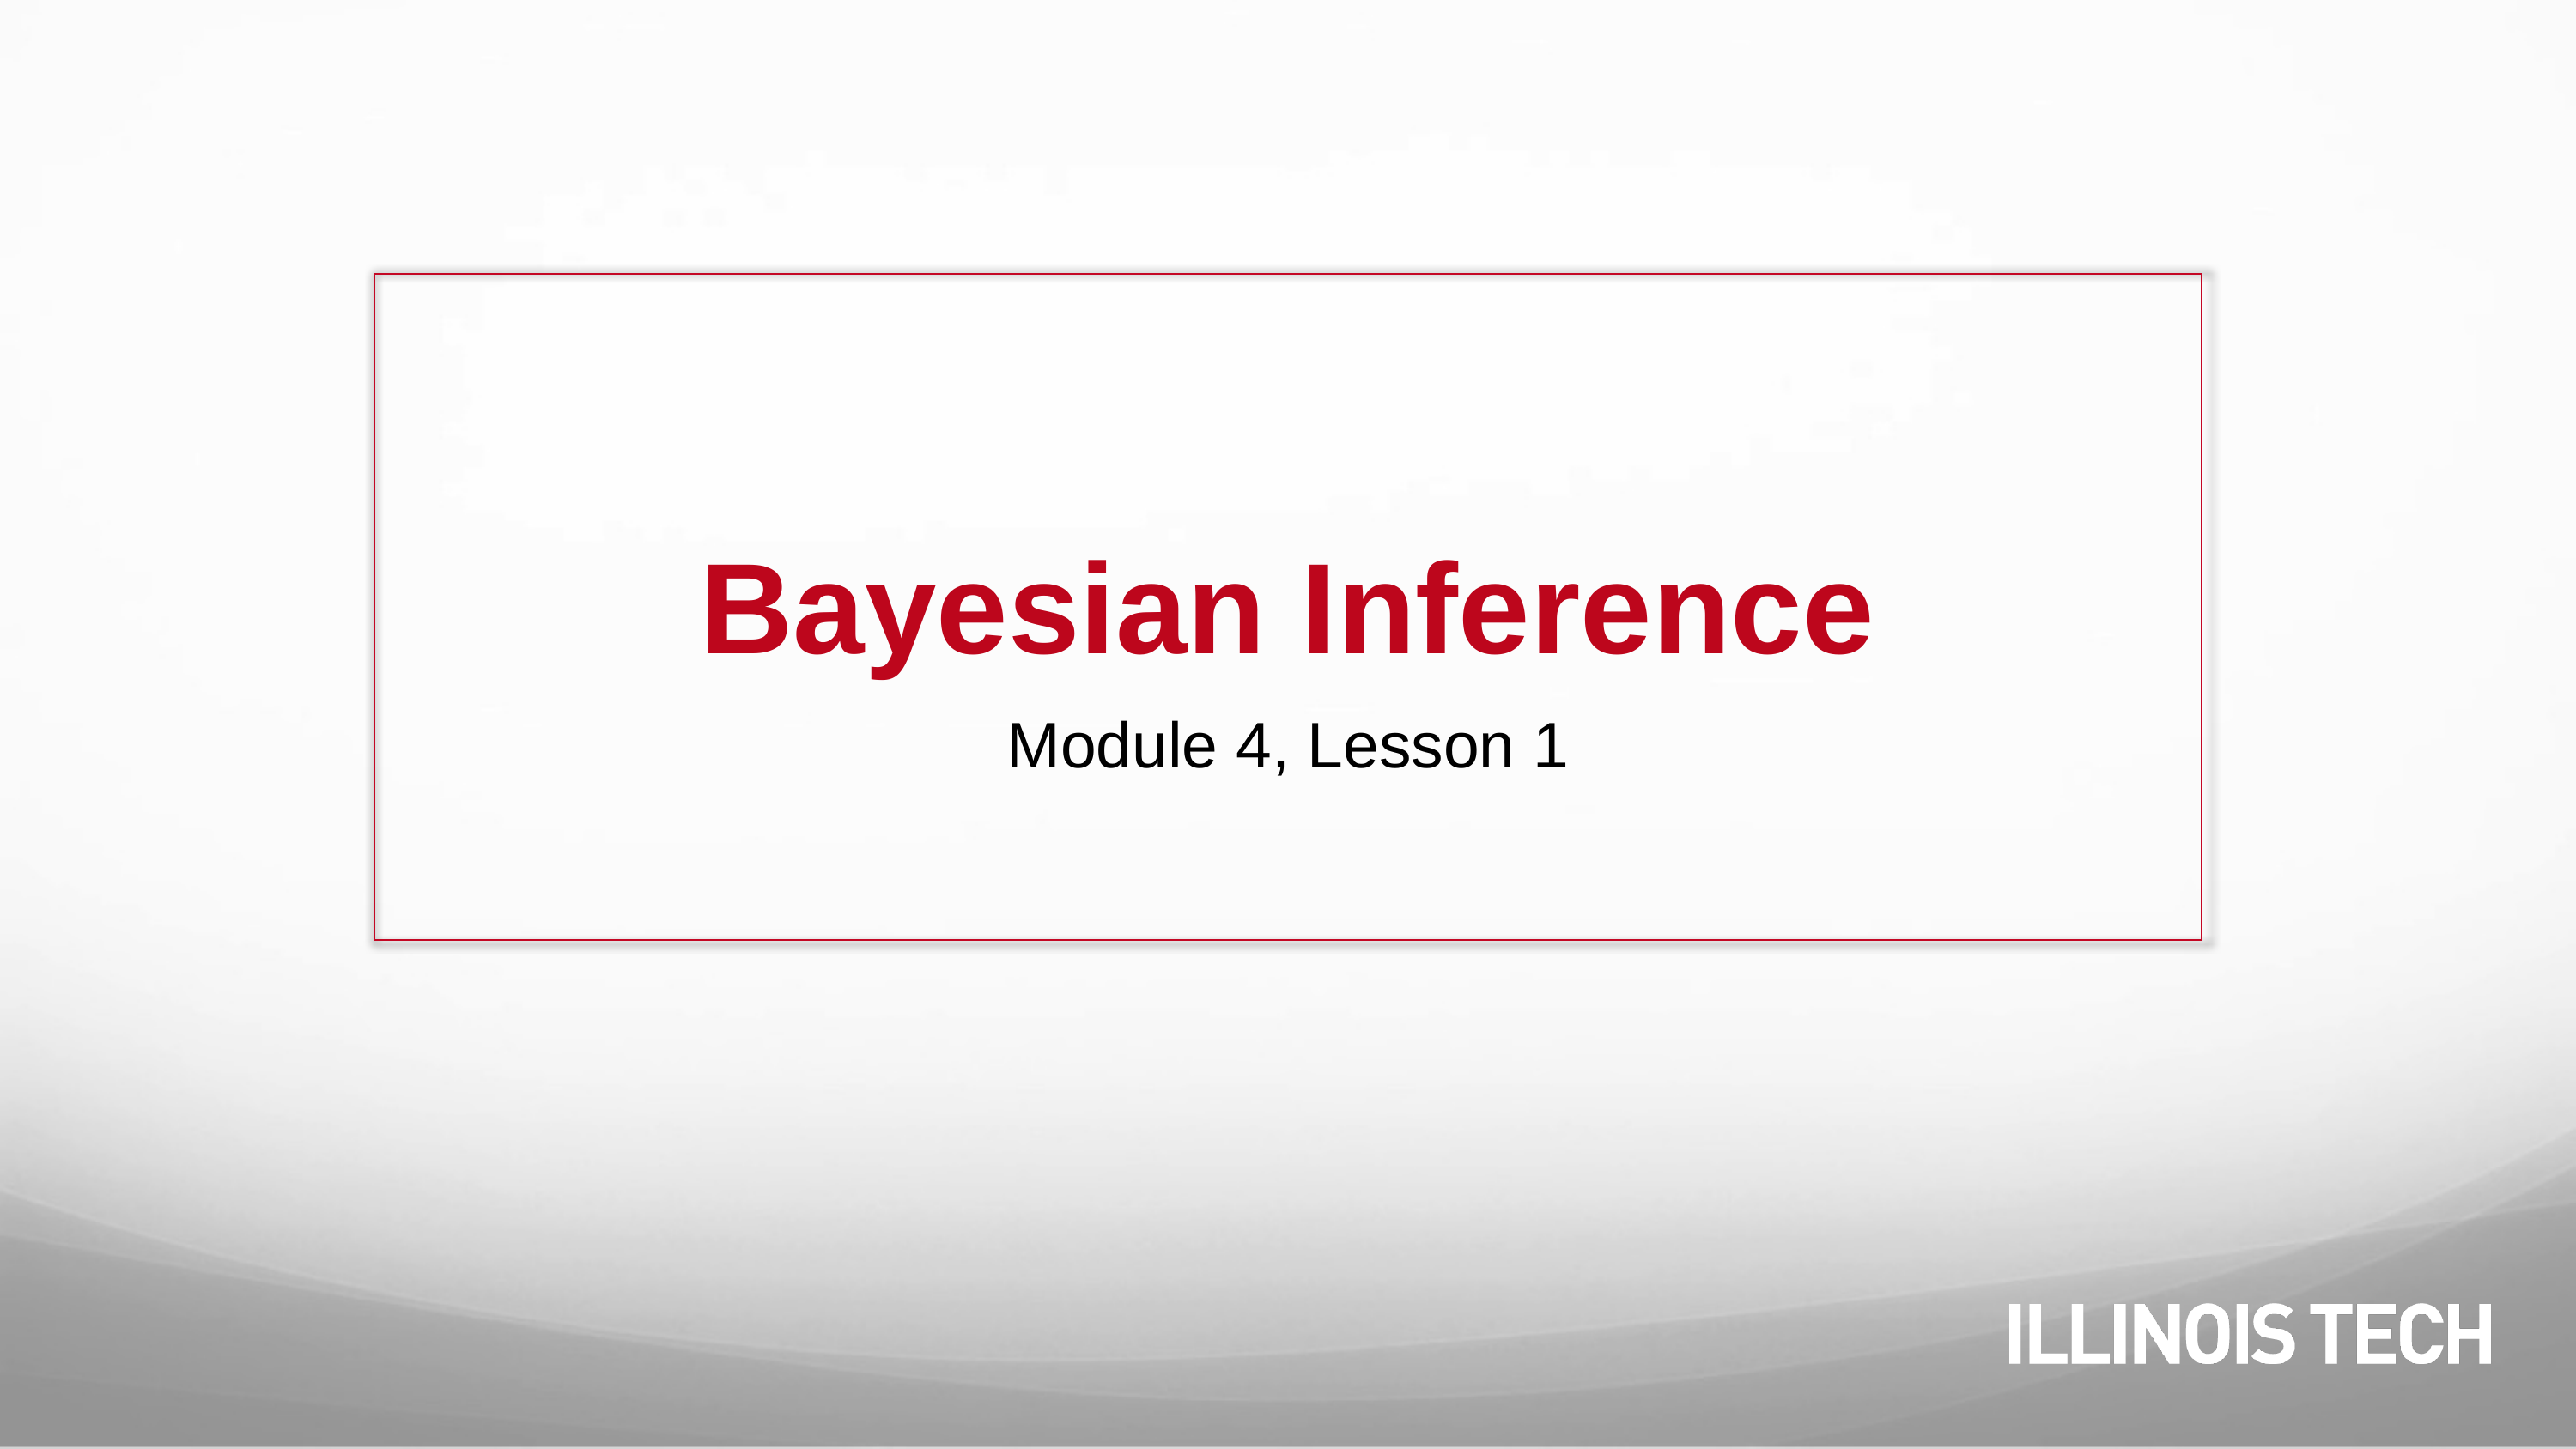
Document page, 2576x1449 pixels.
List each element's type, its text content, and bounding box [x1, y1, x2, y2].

picture [0, 0, 2576, 1449]
subtitle Module 4, Lesson 1 [372, 697, 2204, 891]
title Bayesian Inference [372, 322, 2204, 687]
